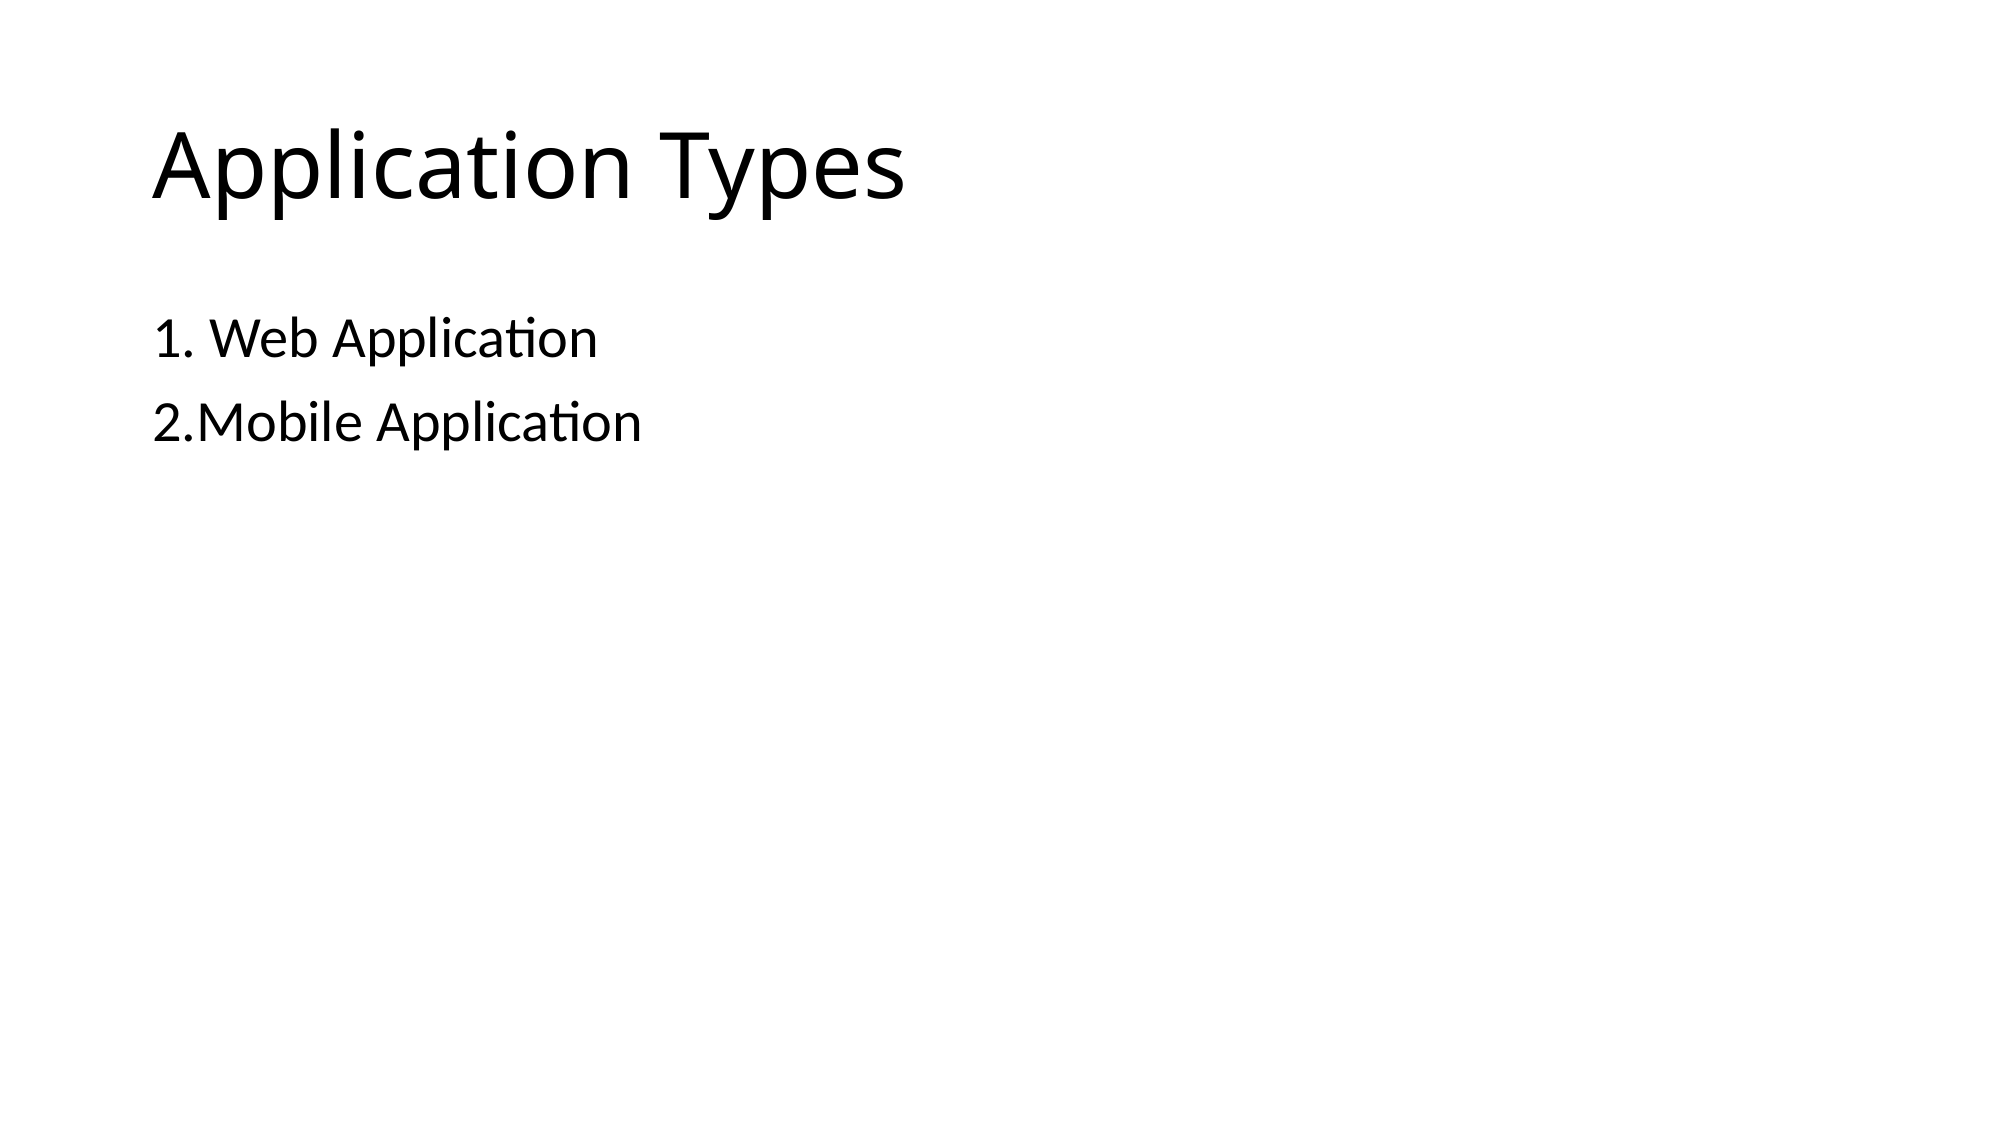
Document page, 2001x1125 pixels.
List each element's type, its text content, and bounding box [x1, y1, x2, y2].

title Application Types [137, 59, 1863, 278]
list 1. Web Application 2.Mobile Application [137, 299, 1863, 1014]
